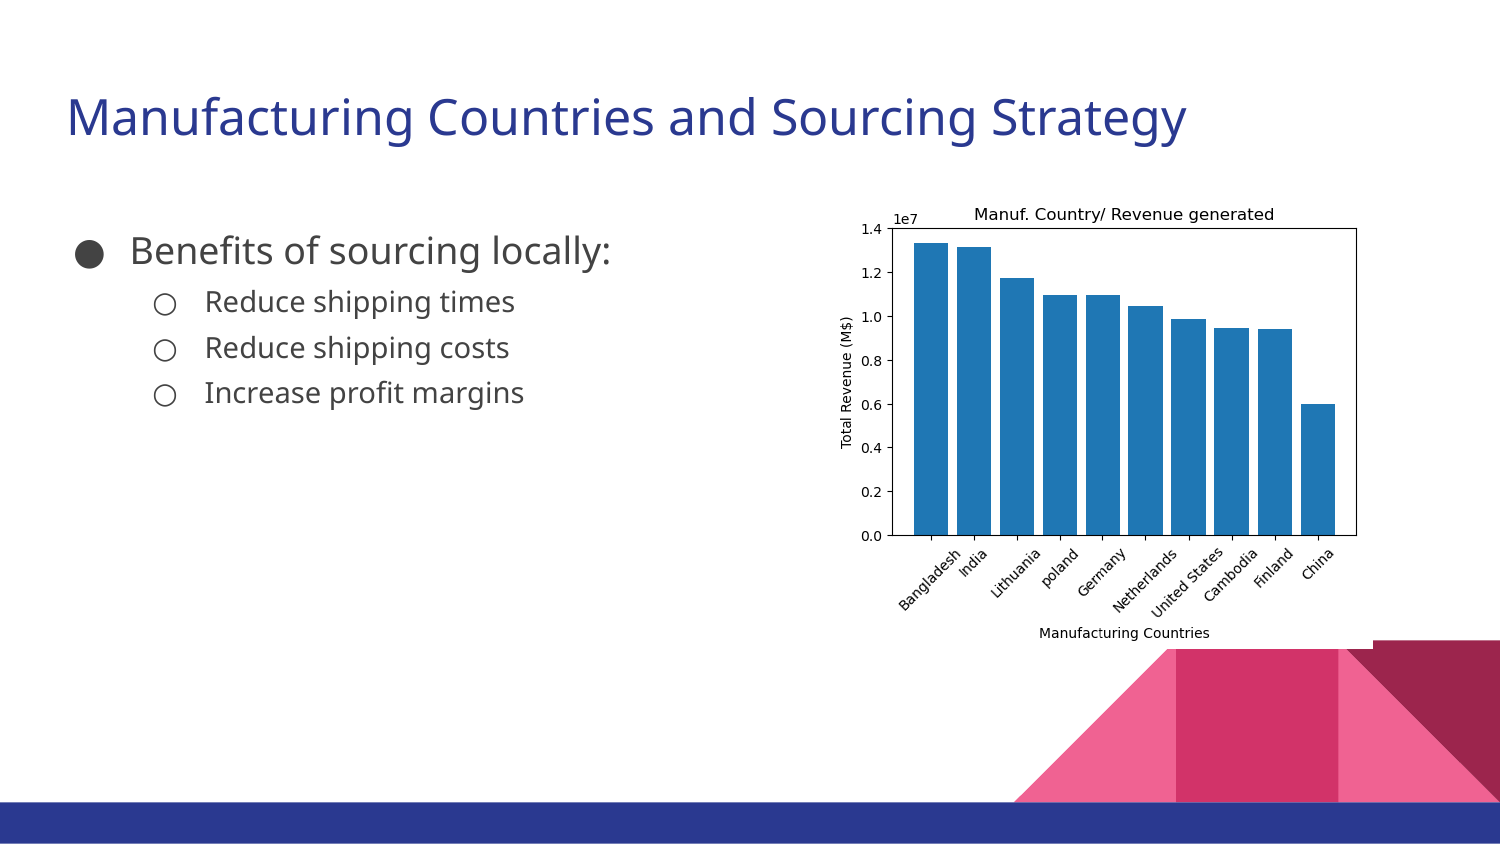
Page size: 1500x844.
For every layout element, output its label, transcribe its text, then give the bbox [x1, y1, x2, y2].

title Manufacturing Countries and Sourcing Strategy [51, 67, 1449, 167]
list Benefits of sourcing locally: Reduce shipping times Reduce shipping costs Increase profit margins [39, 201, 1438, 750]
picture [828, 194, 1373, 649]
